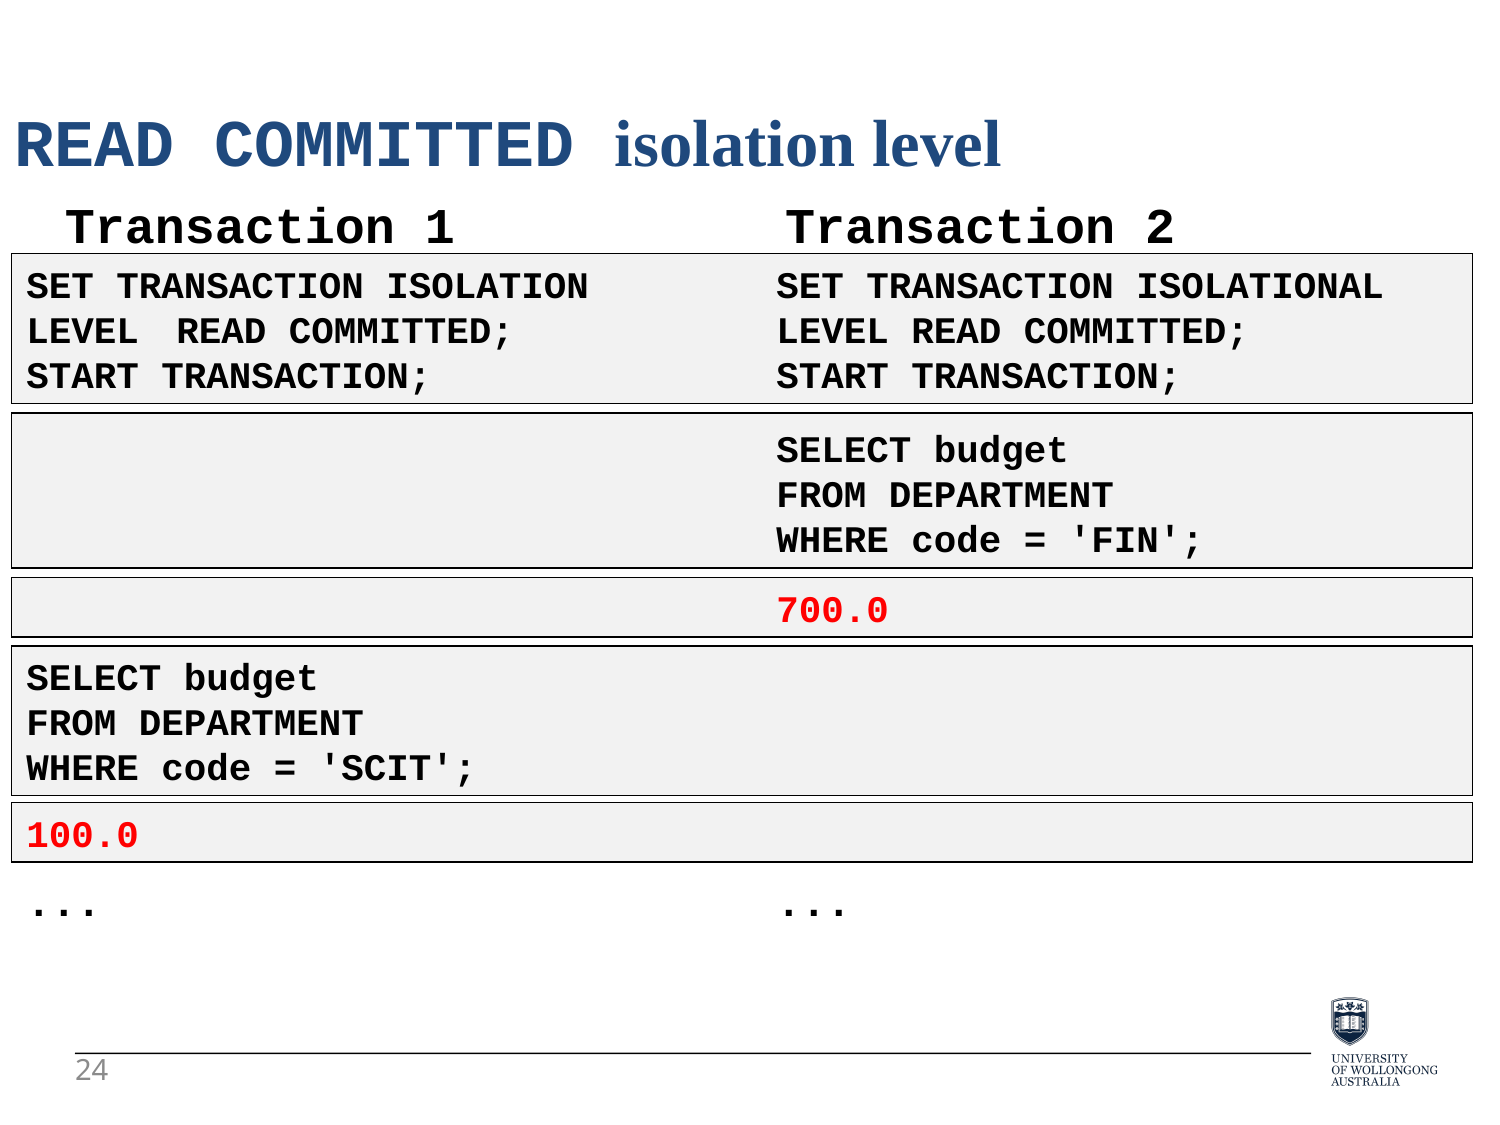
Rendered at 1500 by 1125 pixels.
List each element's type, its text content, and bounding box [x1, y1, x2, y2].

text_box SELECT budget FROM DEPARTMENT WHERE code = 'FIN'; [11, 413, 1473, 568]
text_box SET TRANSACTION ISOLATION SET TRANSACTION ISOLATIONAL LEVEL READ COMMITTED; LEVEL READ COMMITTED; START TRANSACTION; START TRANSACTION; [11, 253, 1473, 404]
text_box Transaction 1 Transaction 2 [49, 186, 1450, 253]
text_box 100.0 [11, 802, 1473, 863]
text_box 24 [74, 1059, 135, 1091]
text_box SELECT budget FROM DEPARTMENT WHERE code = 'SCIT'; [11, 645, 1473, 796]
text_box 700.0 [11, 577, 1473, 638]
text_box READ COMMITTED isolation level [0, 92, 1500, 193]
text_box ... ... [11, 867, 1473, 933]
